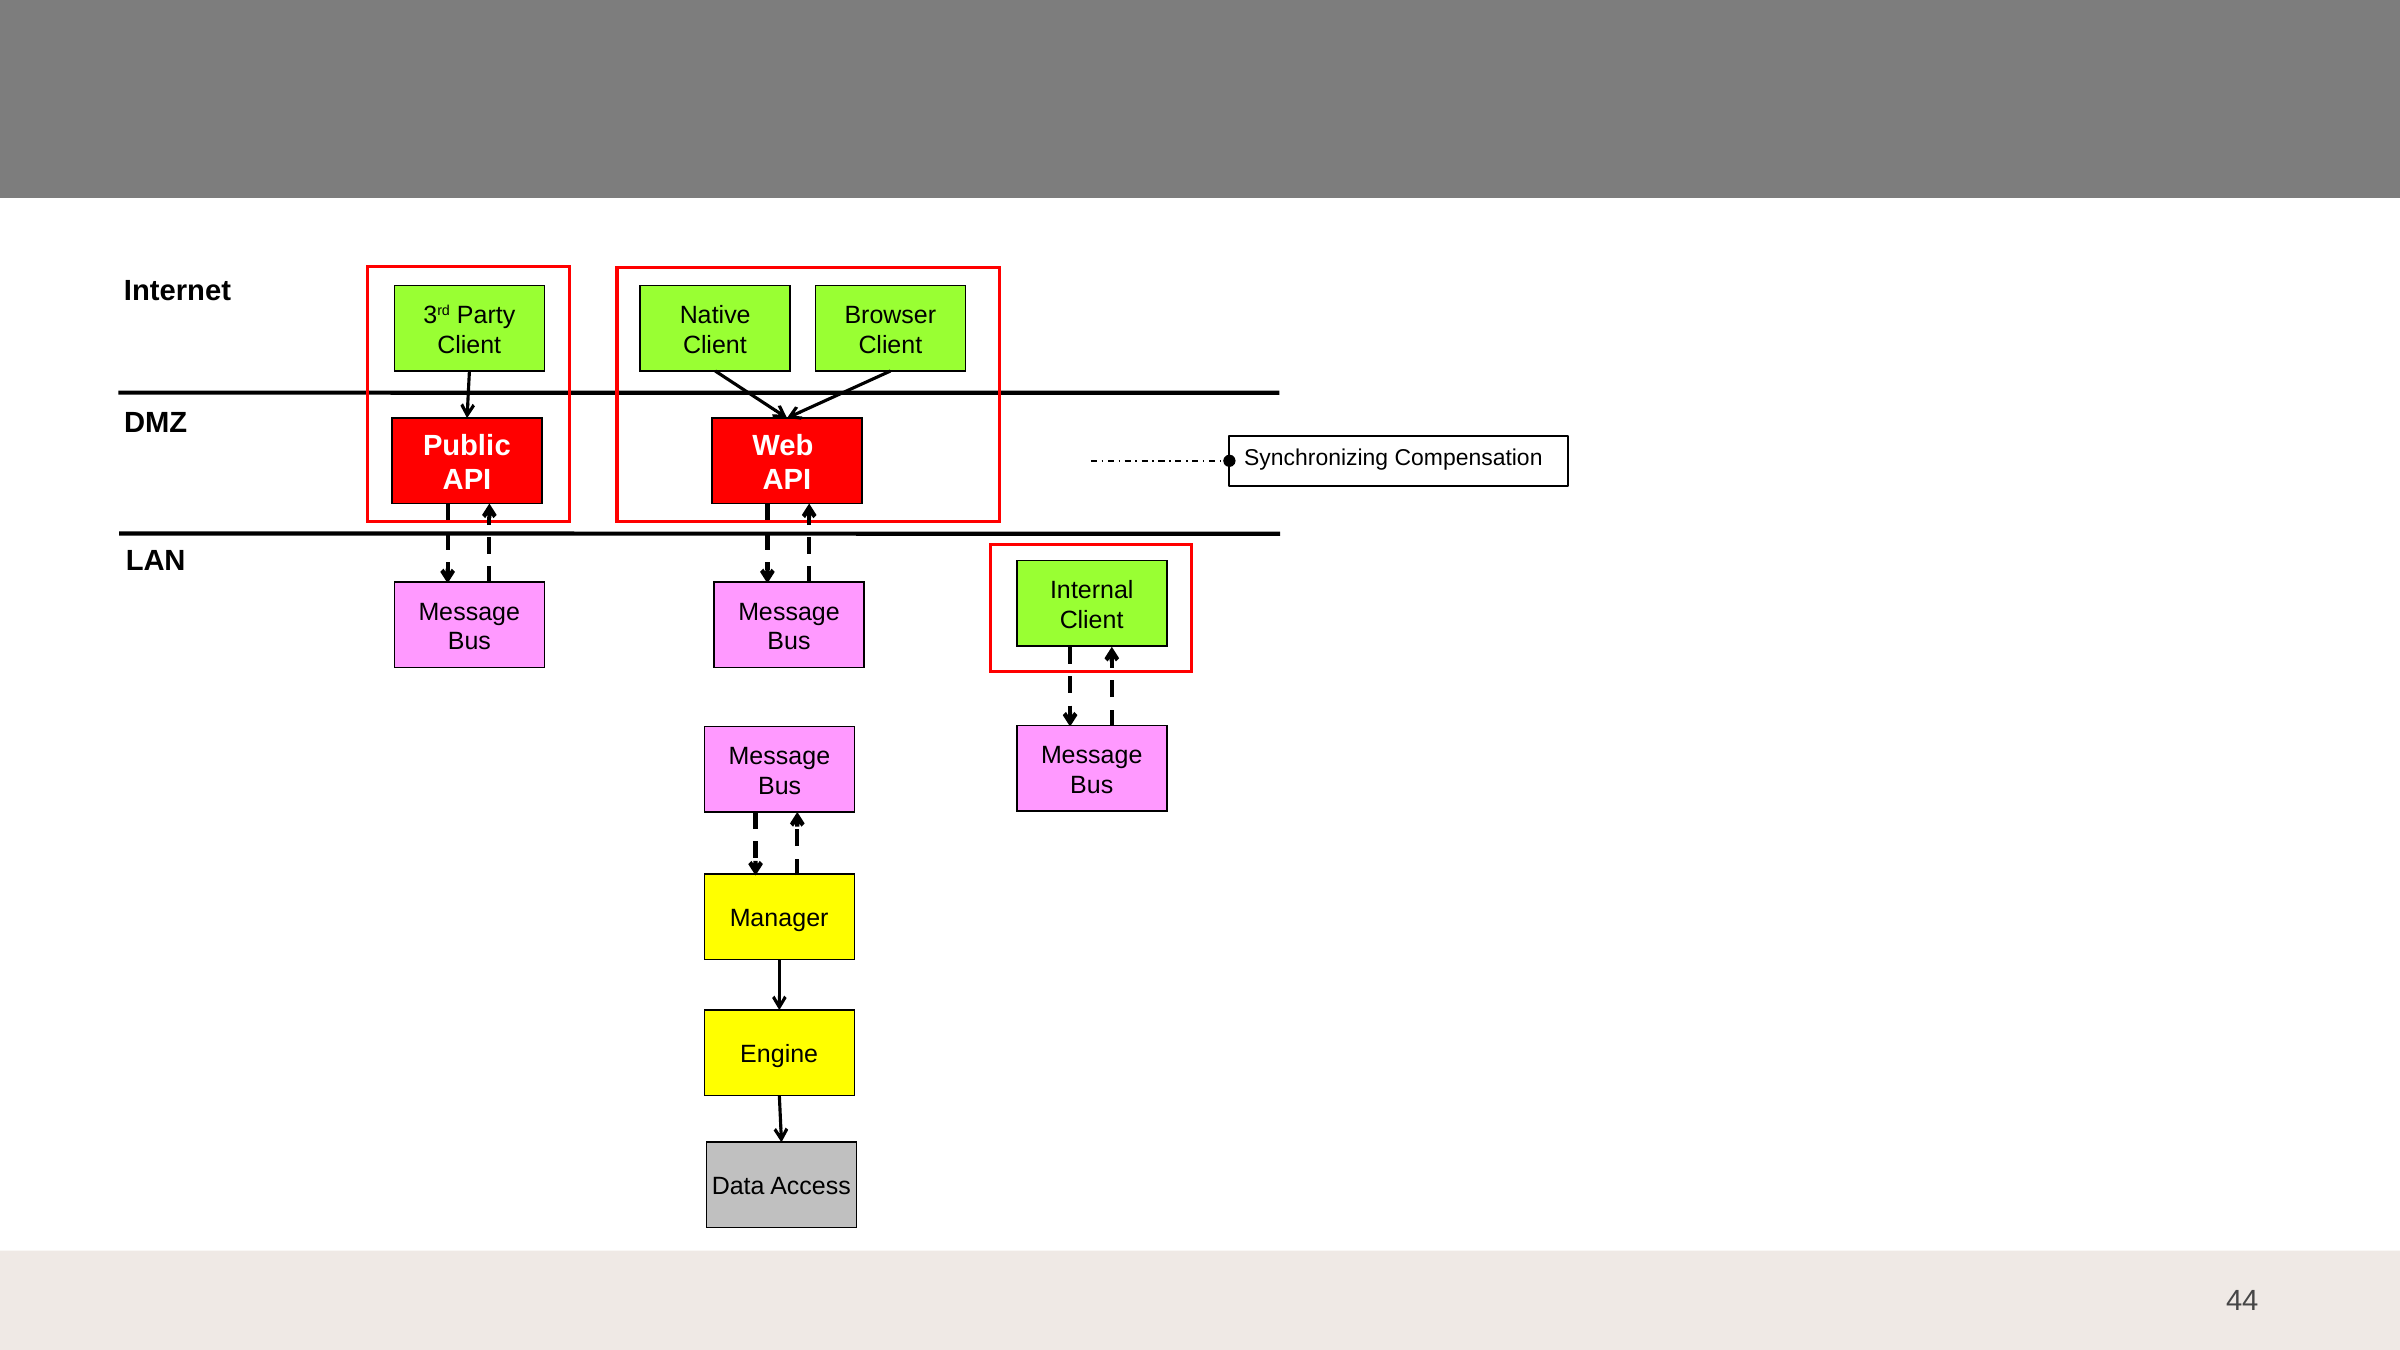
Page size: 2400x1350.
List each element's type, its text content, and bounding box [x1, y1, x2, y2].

text_box [616, 402, 1000, 522]
text_box Message Bus [1016, 725, 1167, 811]
text_box Message Bus [394, 582, 545, 668]
text_box Data Access [706, 1142, 857, 1228]
text_box 38 [776, 1142, 784, 1147]
text_box LAN [111, 533, 201, 584]
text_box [616, 393, 1000, 425]
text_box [714, 370, 788, 419]
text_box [367, 393, 570, 422]
text_box Message Bus [704, 726, 855, 813]
text_box [990, 544, 1192, 672]
text_box [367, 266, 570, 390]
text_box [788, 370, 891, 419]
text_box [466, 370, 470, 419]
text_box Engine [704, 1010, 855, 1096]
text_box [616, 267, 1000, 390]
text_box Manager [704, 874, 855, 960]
text_box [367, 402, 570, 522]
text_box Internet [109, 263, 247, 314]
text_box Message Bus [714, 582, 865, 668]
text_box Synchronizing Compensation [1227, 433, 1570, 488]
text_box DMZ [109, 396, 203, 446]
